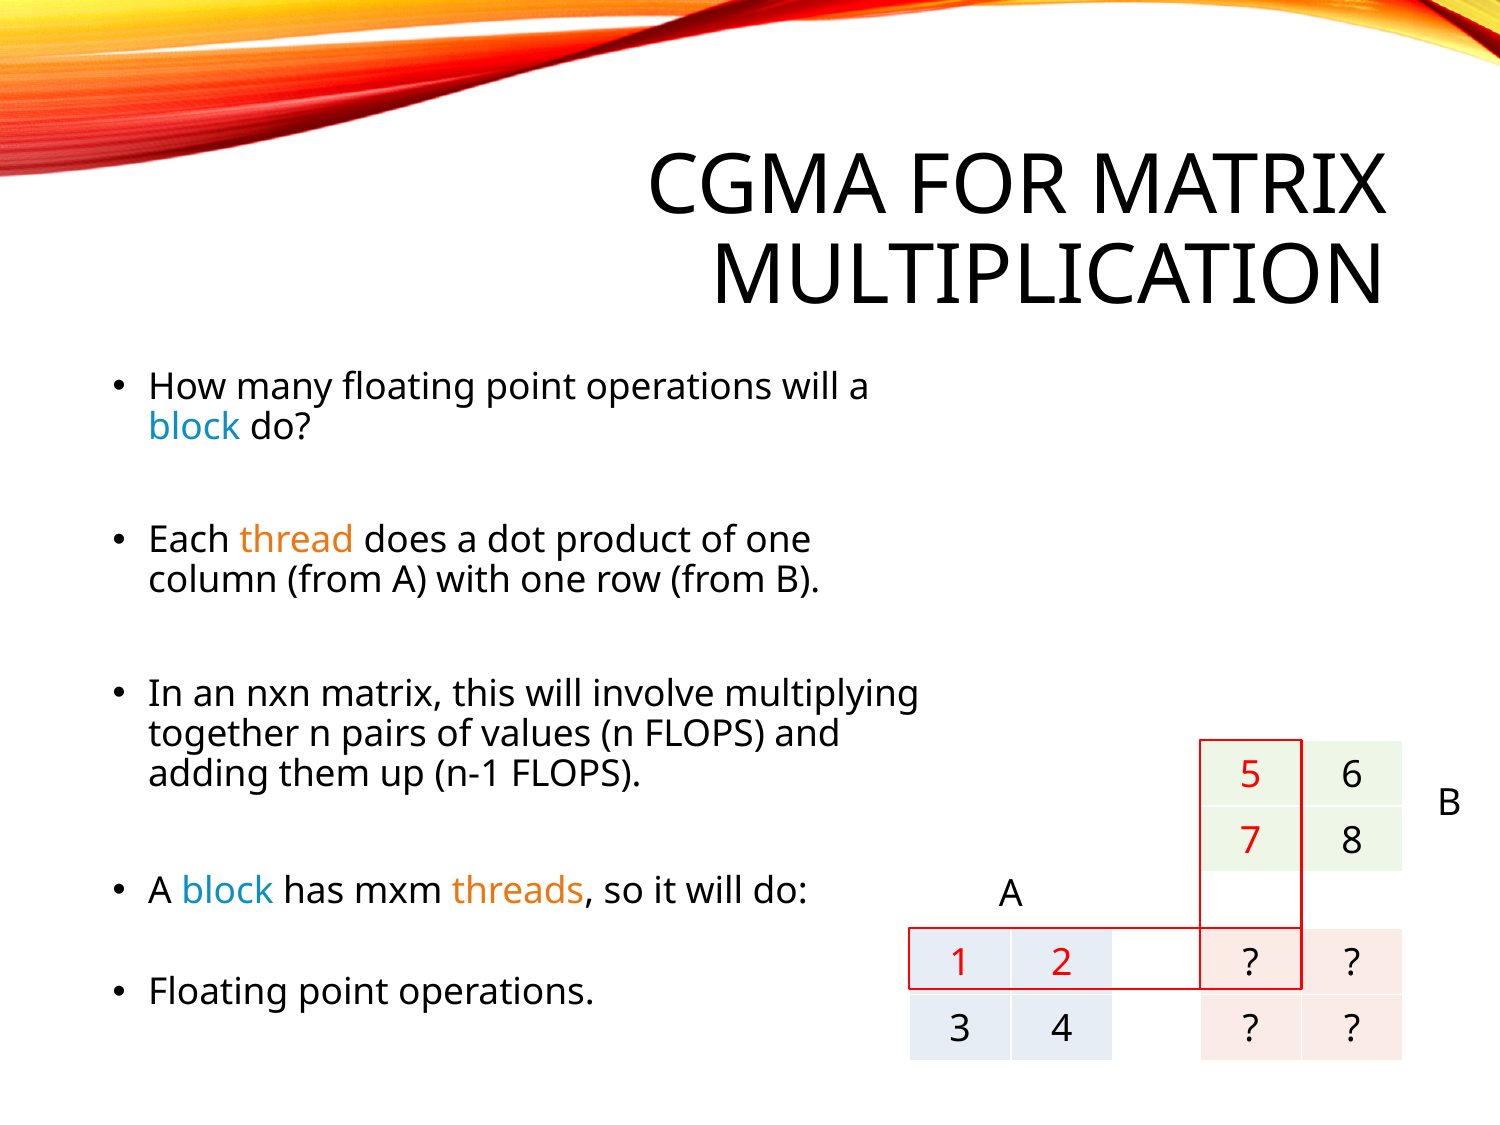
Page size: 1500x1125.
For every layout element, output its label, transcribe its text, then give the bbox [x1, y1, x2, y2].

table_cell ? [1302, 995, 1402, 1060]
text_box A [963, 861, 1059, 922]
table_header 2 [1012, 990, 1112, 994]
table_header ? [1302, 929, 1402, 994]
table_header ? [1201, 990, 1301, 994]
table_header 6 [1303, 741, 1402, 805]
table_cell 3 [910, 995, 1010, 1060]
text_box [908, 927, 1199, 990]
picture [0, 0, 1500, 178]
title CGMA for matrix multiplication [356, 125, 1403, 338]
text_box B [1402, 770, 1497, 831]
text_box [1199, 739, 1303, 990]
table_cell 4 [1012, 995, 1112, 1060]
table_cell 8 [1303, 807, 1402, 871]
table_cell ? [1201, 995, 1301, 1060]
table_header 1 [910, 990, 1010, 994]
